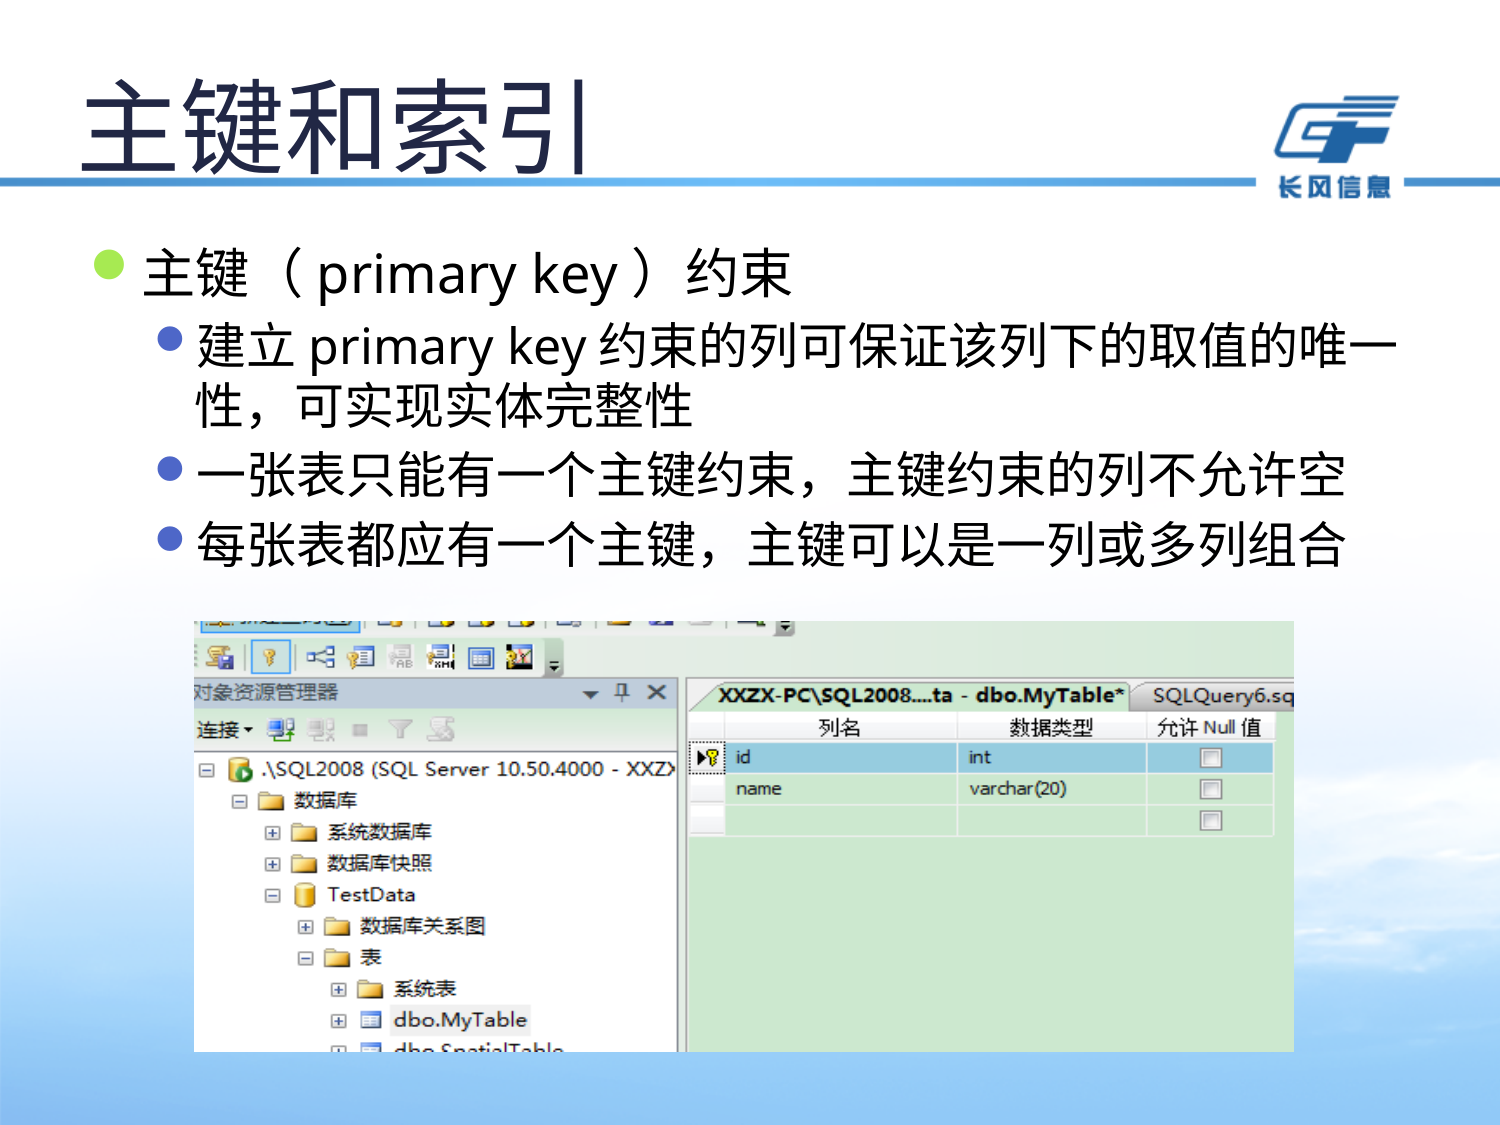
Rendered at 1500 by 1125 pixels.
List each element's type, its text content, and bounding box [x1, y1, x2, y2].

list 主键（primary key）约束 建立primary key约束的列可保证该列下的取值的唯一性，可实现实体完整性 一张表只能有一个主键约束，主键约束的列不允许空 每张表都应有一个主键，主键可以是一列或多列组合 [75, 231, 1425, 1038]
picture [0, 0, 1500, 1125]
title 主键和索引 [76, 0, 1483, 188]
